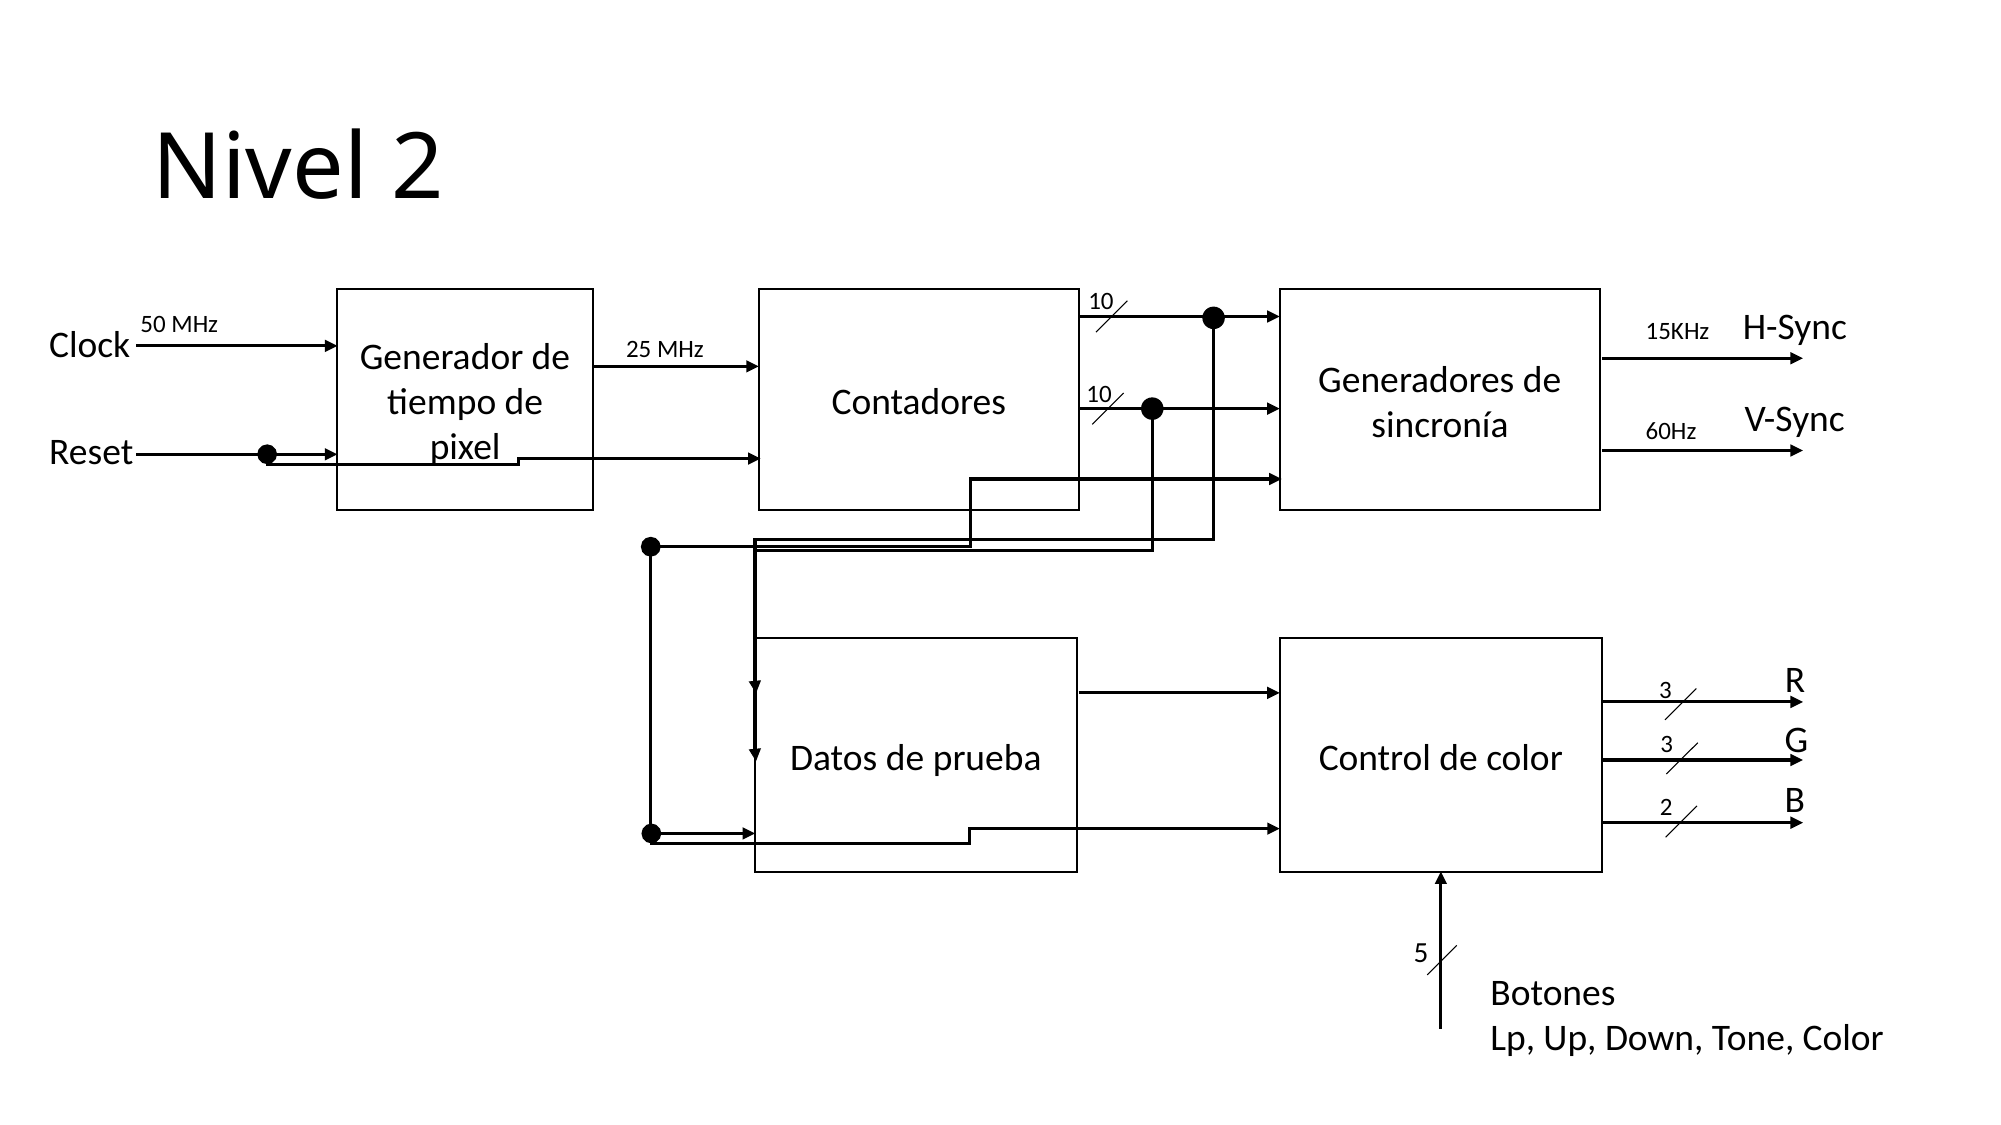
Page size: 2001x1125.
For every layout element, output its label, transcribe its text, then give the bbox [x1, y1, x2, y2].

title Nivel 2 [137, 59, 1863, 277]
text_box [33, 277, 1911, 1067]
